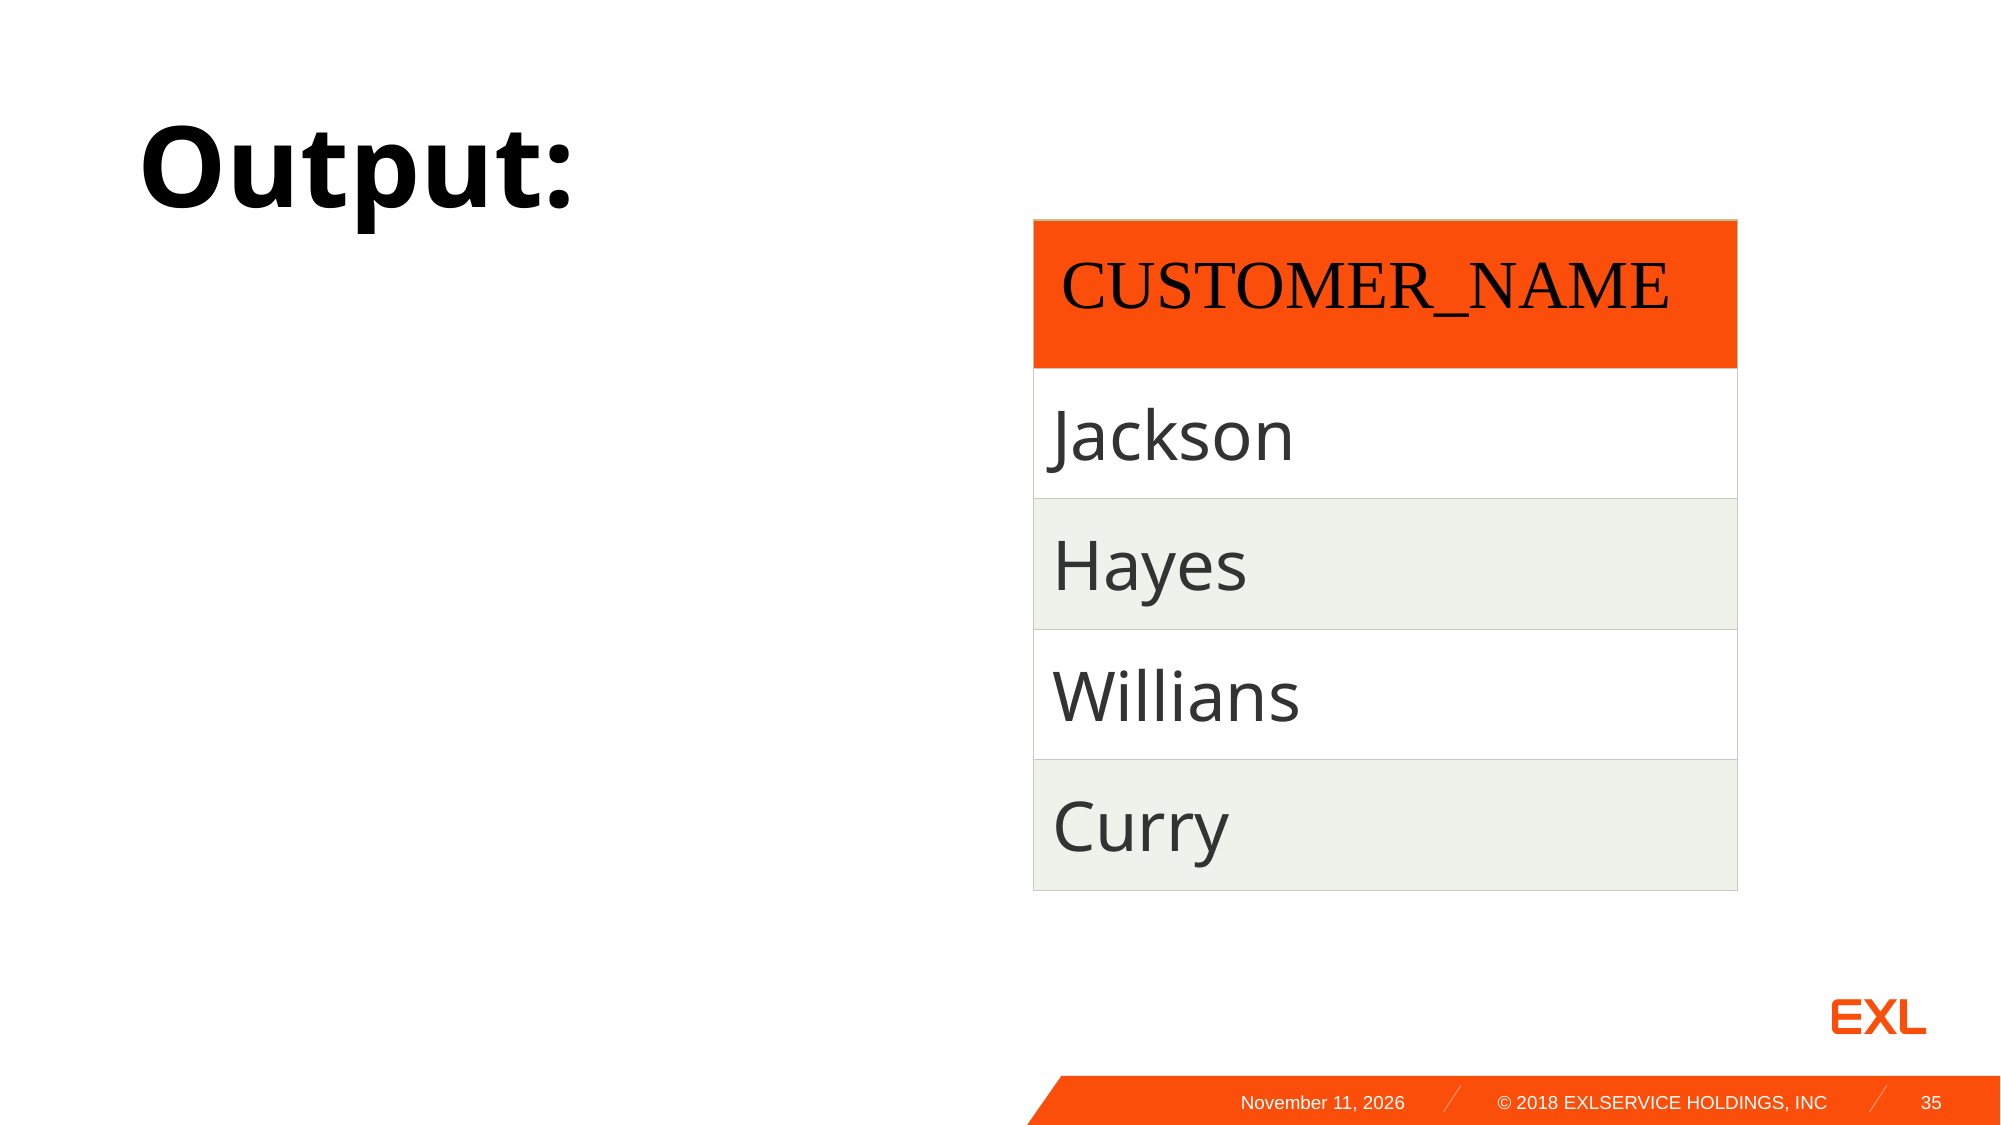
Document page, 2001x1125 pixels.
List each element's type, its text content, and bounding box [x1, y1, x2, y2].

picture [1797, 964, 1961, 1069]
title Output: [137, 110, 666, 444]
table_cell Hayes [1034, 499, 1737, 629]
table_cell Jackson [1034, 369, 1737, 498]
table_header CUSTOMER_NAME [1034, 221, 1737, 368]
table_cell Willians [1034, 630, 1737, 759]
table_cell Curry [1034, 760, 1737, 890]
